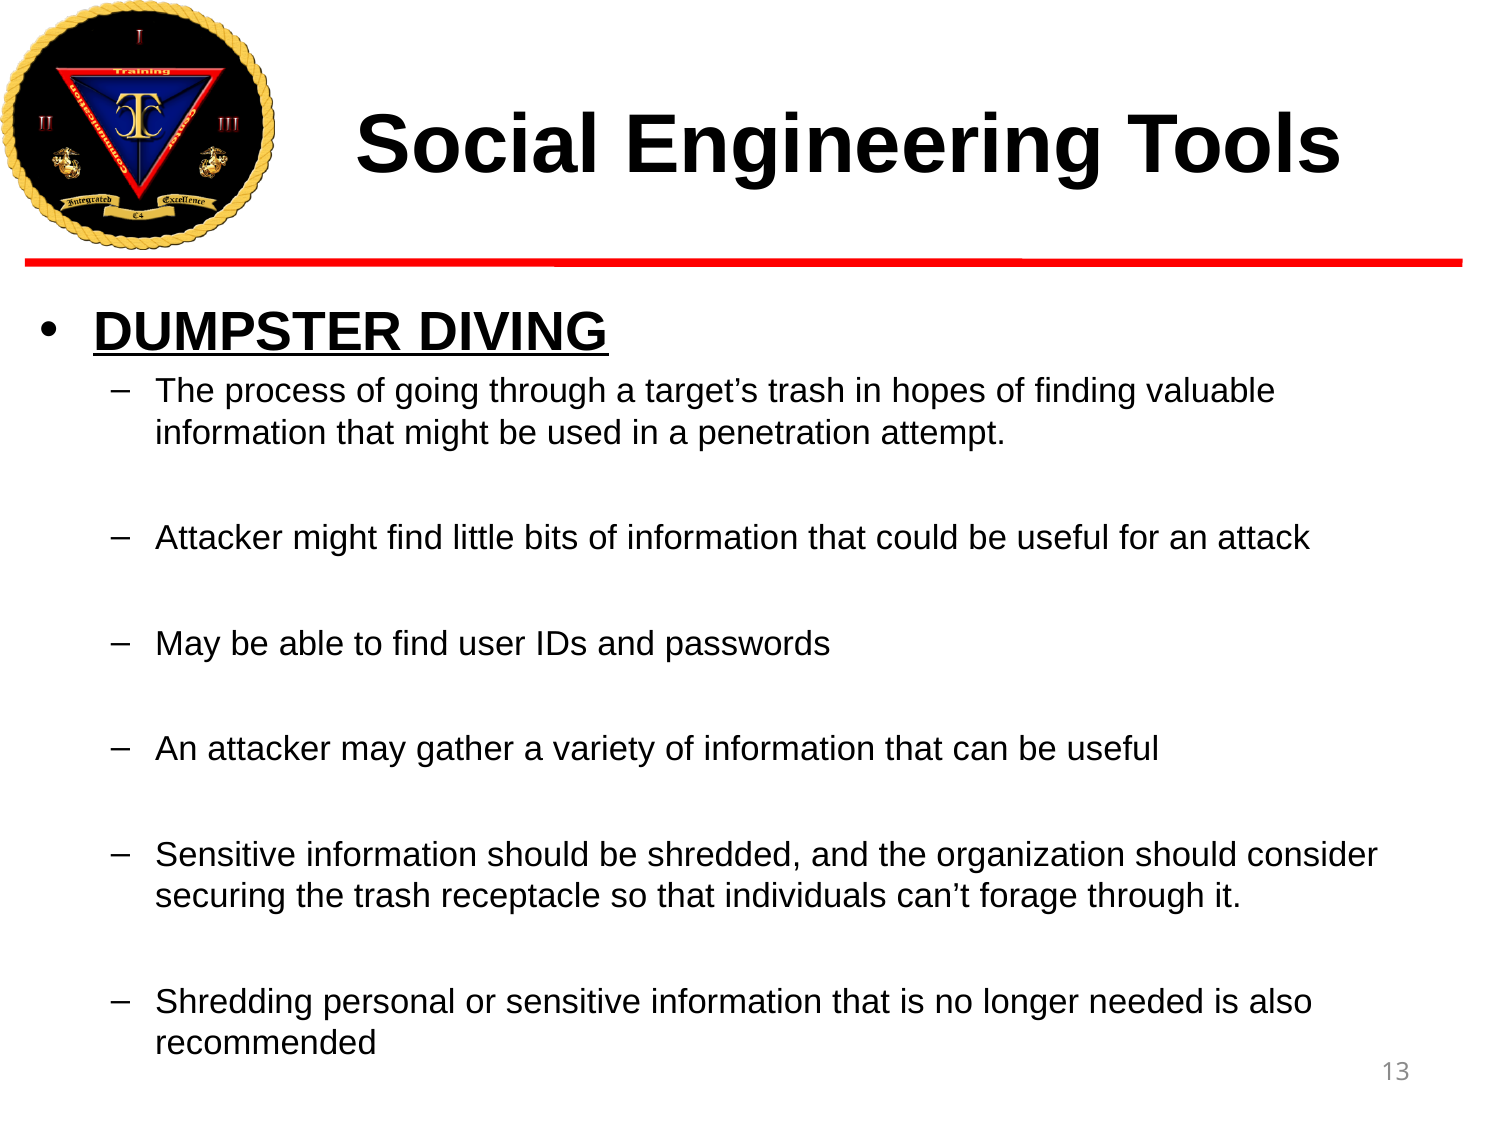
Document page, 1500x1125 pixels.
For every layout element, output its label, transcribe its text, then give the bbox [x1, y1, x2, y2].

picture [0, 0, 275, 250]
slide_number 13 [1074, 1042, 1425, 1103]
title Social Engineering Tools [237, 44, 1463, 233]
list DUMPSTER DIVING The process of going through a target’s trash in hopes of finding valuable information that might be used in a penetration attempt. Attacker might find little bits of information that could be useful for an attack May be able to find user IDs and passwords An attacker may gather a variety of information that can be useful Sensitive information should be shredded, and the organization should consider securing the trash receptacle so that individuals can’t forage through it. Shredding personal or sensitive information that is no longer needed is also recommended [24, 287, 1463, 1081]
